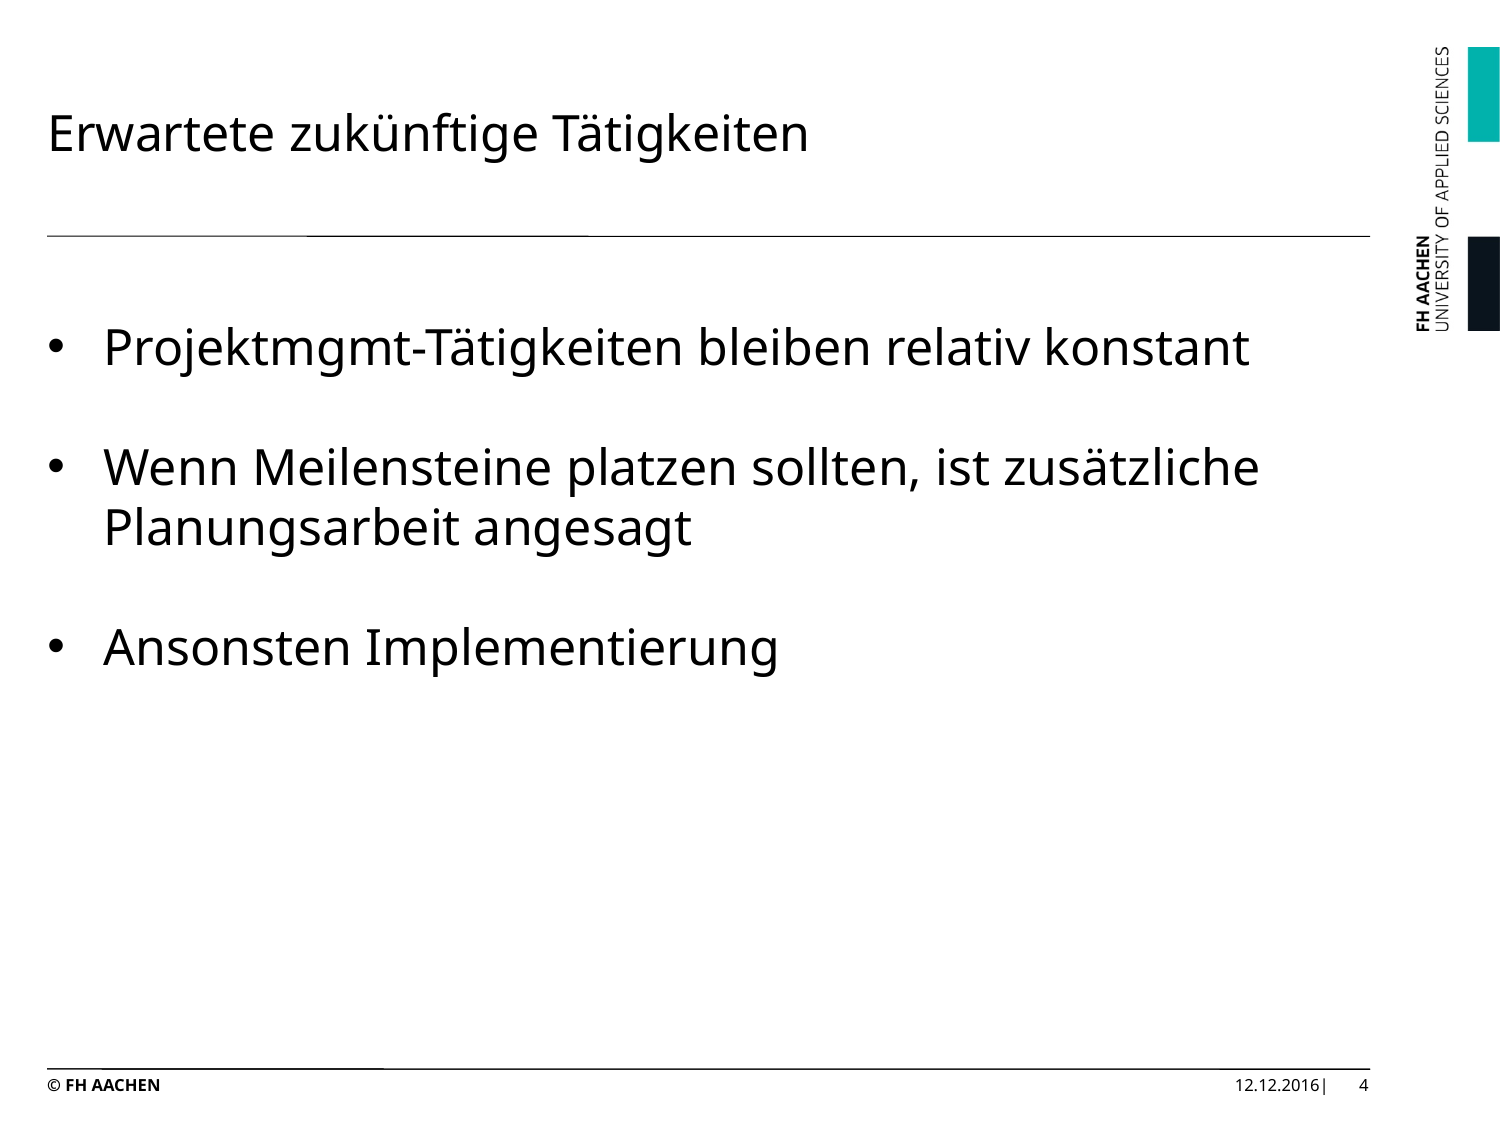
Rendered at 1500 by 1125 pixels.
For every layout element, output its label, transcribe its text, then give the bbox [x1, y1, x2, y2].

list Projektmgmt-Tätigkeiten bleiben relativ konstant Wenn Meilensteine platzen sollten, ist zusätzliche Planungsarbeit angesagt Ansonsten Implementierung [47, 255, 1371, 1047]
footer © FH AACHEN [47, 1074, 988, 1095]
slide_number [1199, 1074, 1329, 1095]
slide_number 4 [1329, 1074, 1369, 1095]
picture [1404, 47, 1500, 331]
title Erwartete zukünftige Tätigkeiten [47, 101, 1371, 220]
